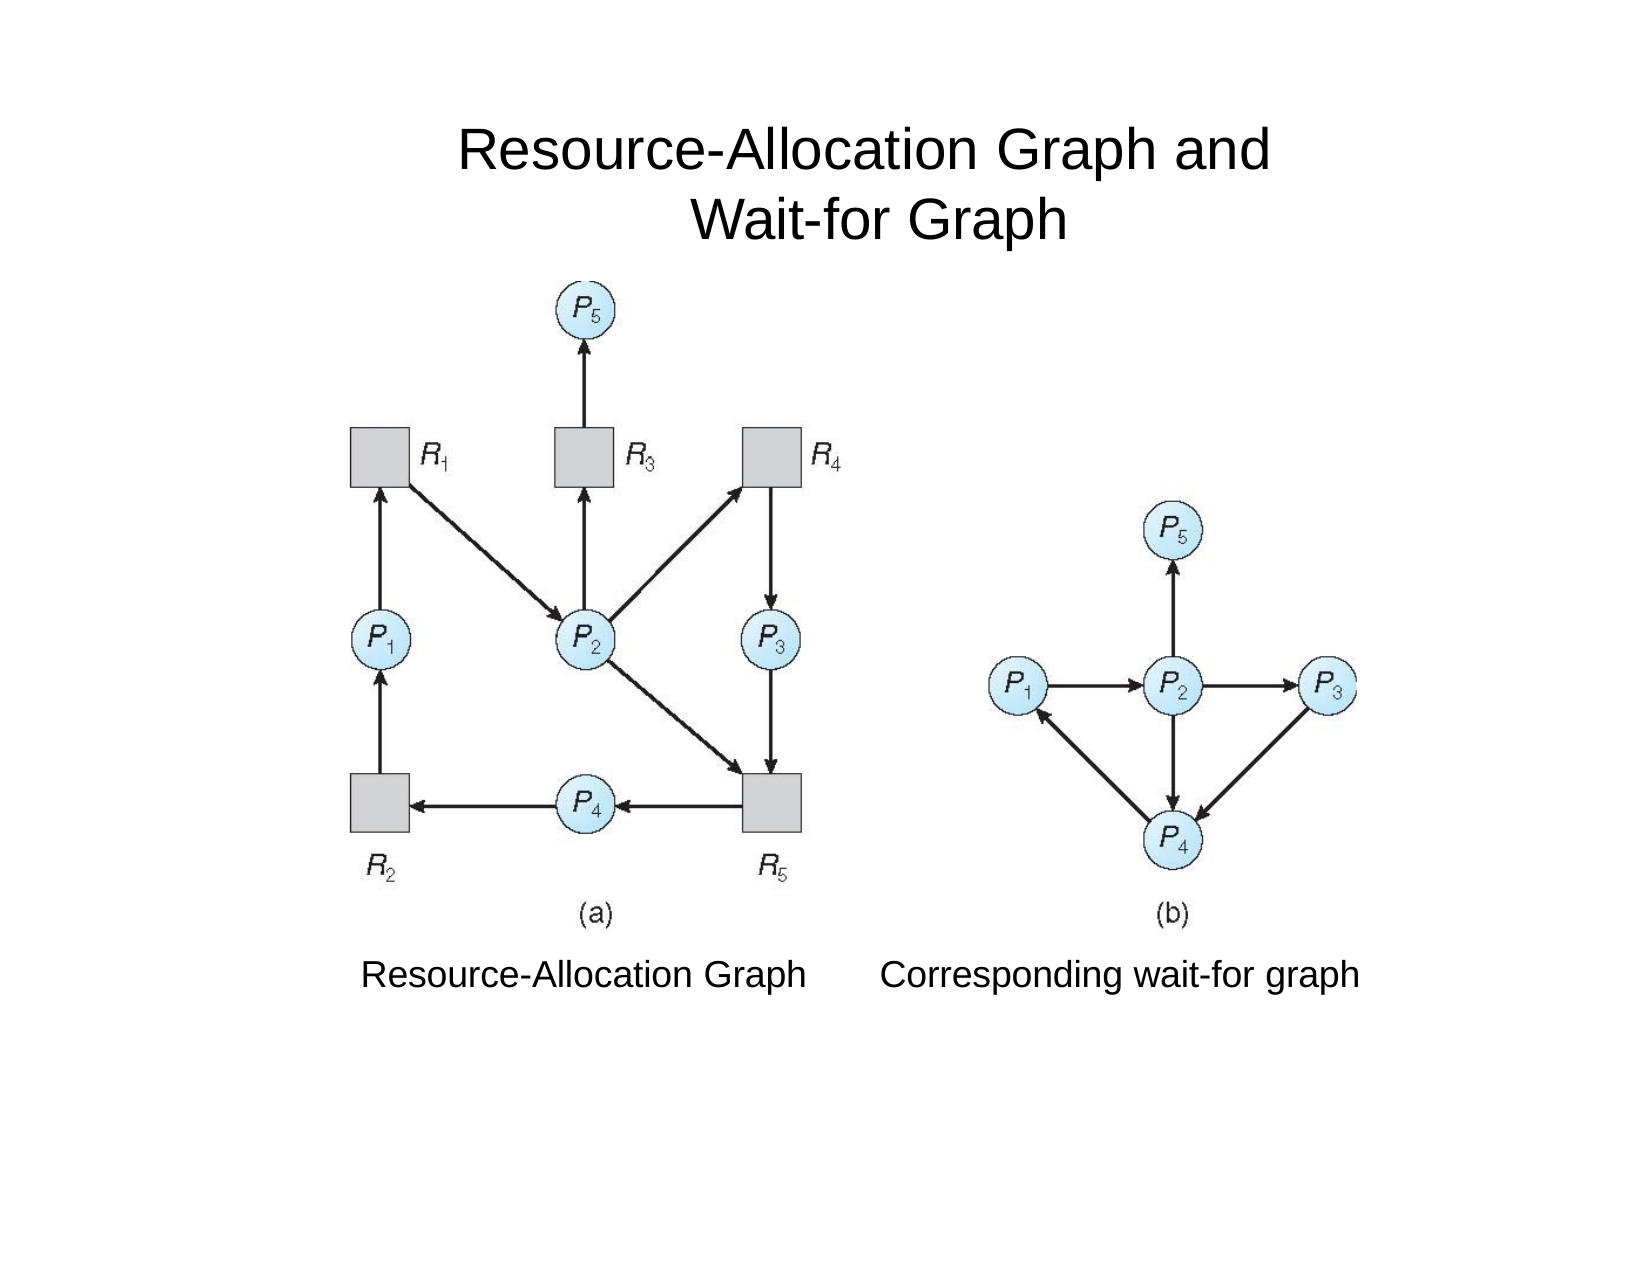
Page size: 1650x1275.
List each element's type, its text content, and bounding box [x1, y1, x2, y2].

title Resource-Allocation Graph and Wait-for Graph [455, 109, 1275, 281]
text_box [349, 281, 1357, 931]
text_box Corresponding wait-for graph [877, 947, 1367, 995]
text_box Resource-Allocation Graph [358, 947, 813, 995]
